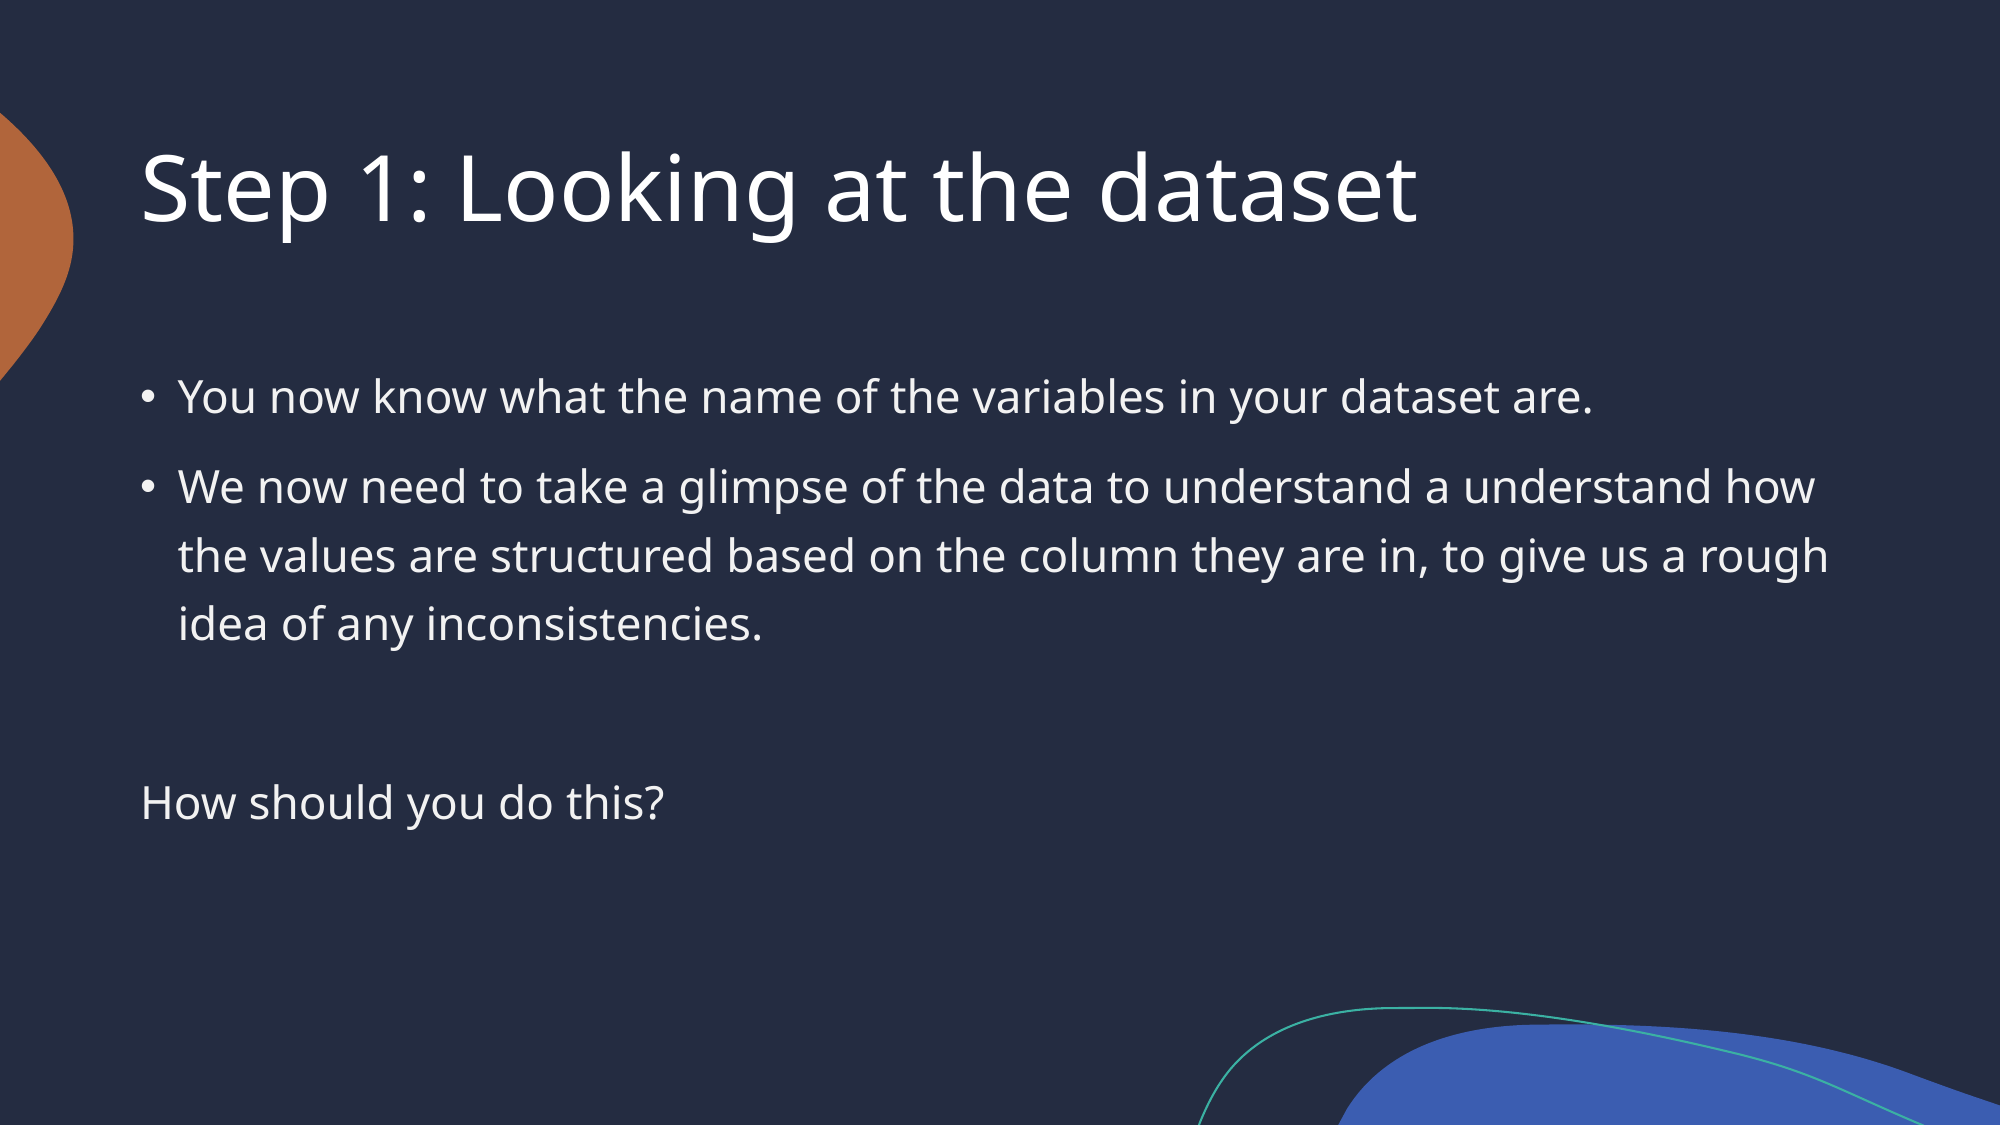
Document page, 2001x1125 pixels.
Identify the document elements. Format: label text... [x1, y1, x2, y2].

title Step 1: Looking at the dataset [125, 66, 1875, 317]
list You now know what the name of the variables in your dataset are. We now need to take a glimpse of the data to understand a understand how the values are structured based on the column they are in, to give us a rough idea of any inconsistencies. How should you do this? [125, 347, 1875, 974]
